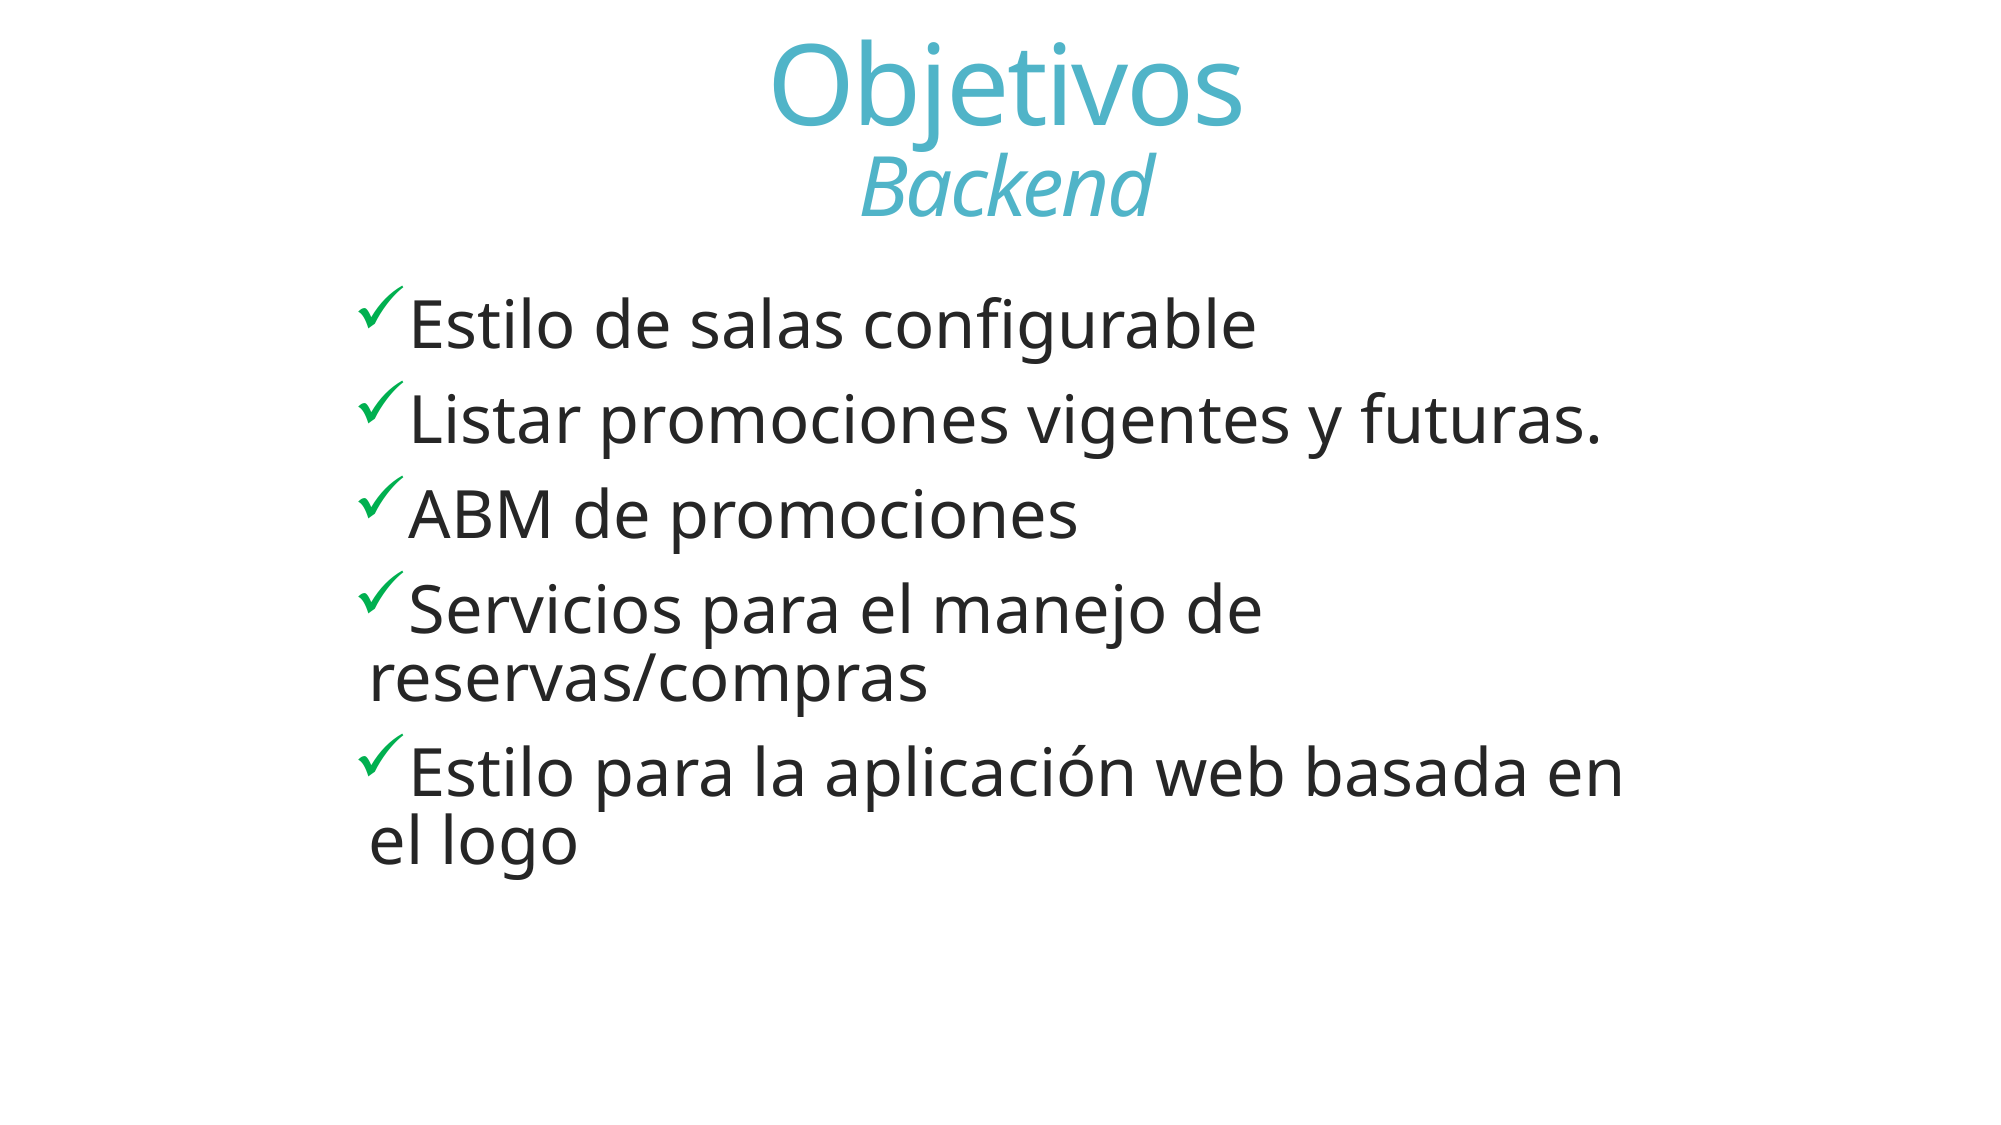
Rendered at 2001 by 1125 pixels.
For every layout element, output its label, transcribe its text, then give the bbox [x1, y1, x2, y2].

list Estilo de salas configurable Listar promociones vigentes y futuras. ABM de promociones Servicios para el manejo de reservas/compras Estilo para la aplicación web basada en el logo [338, 286, 1662, 972]
title Objetivos Backend [332, 23, 1682, 244]
